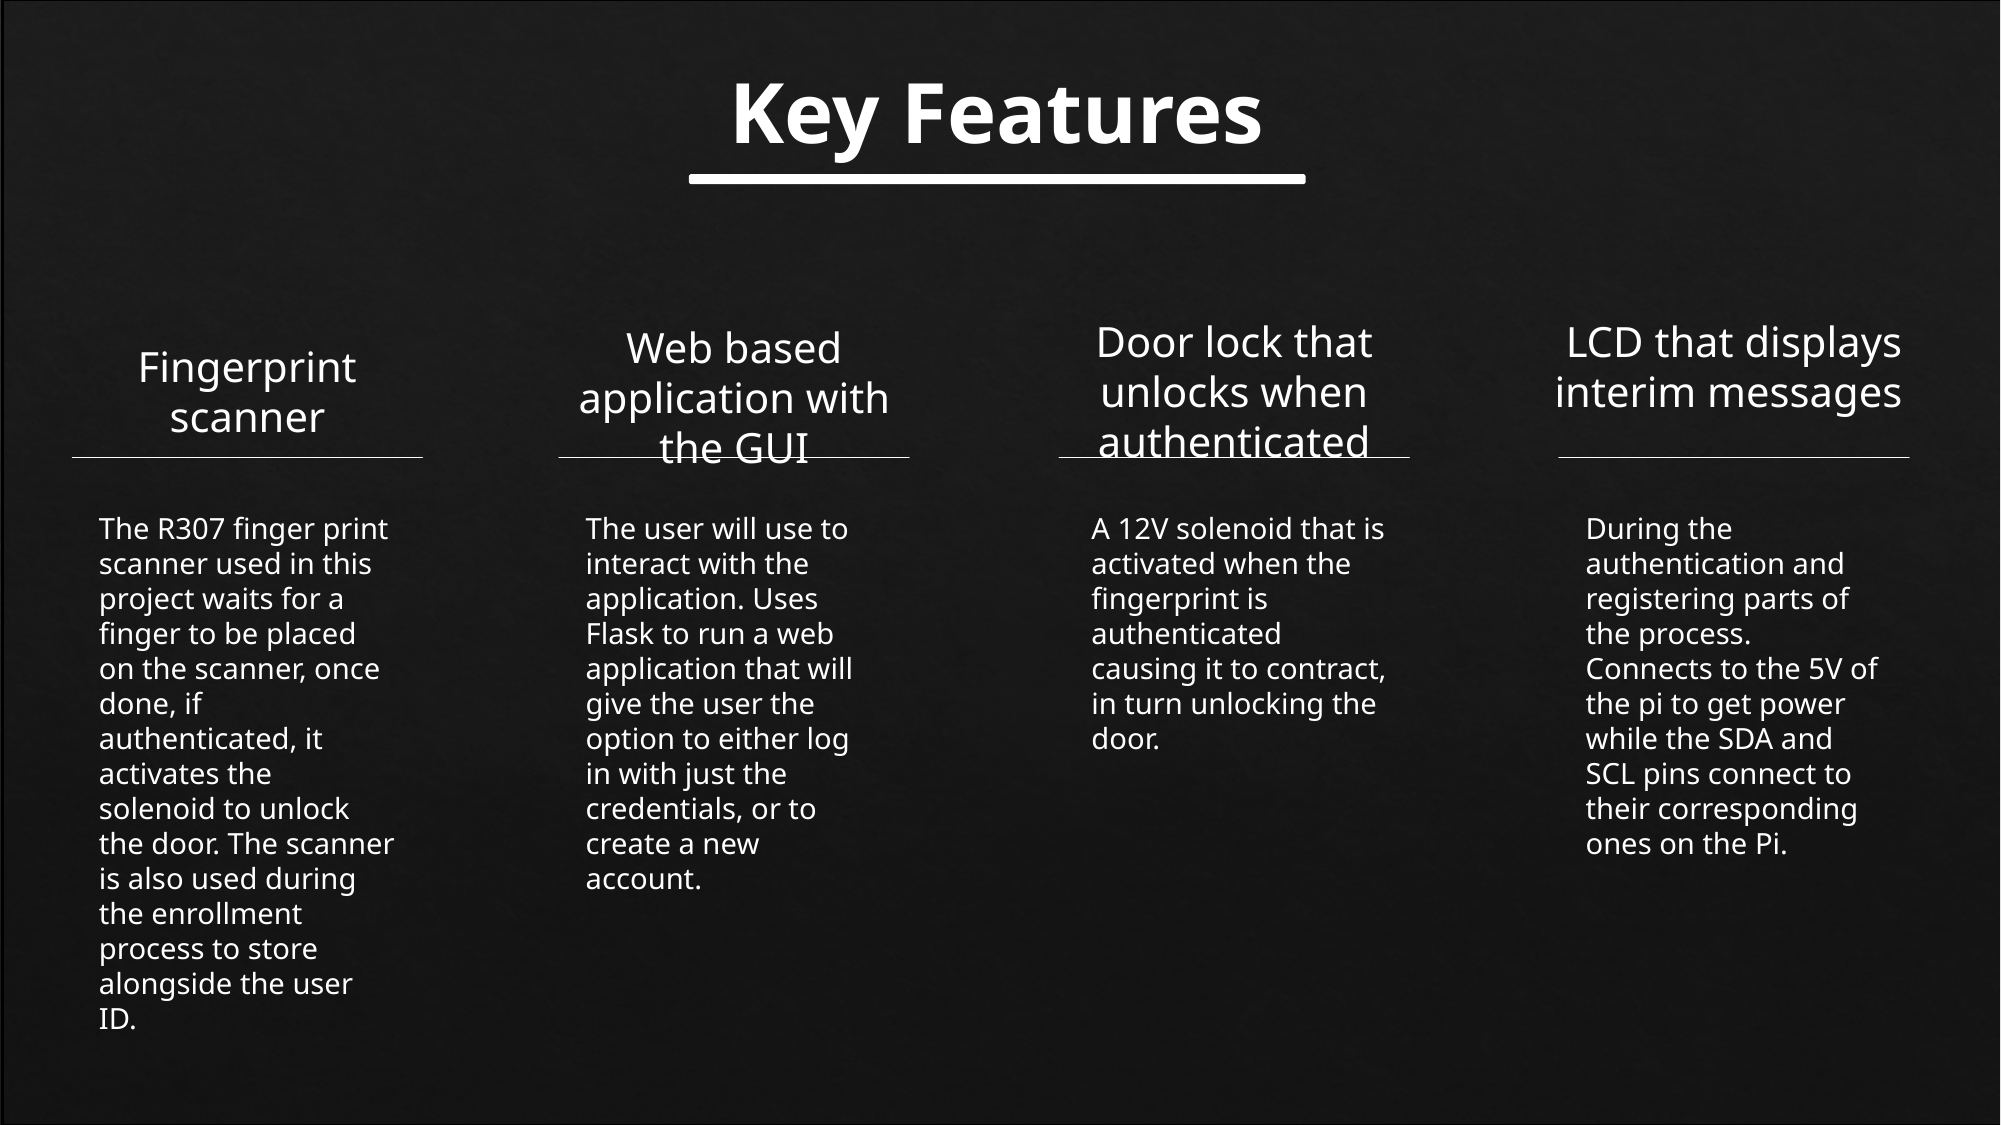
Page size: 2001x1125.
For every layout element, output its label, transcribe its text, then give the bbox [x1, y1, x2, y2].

text_box Door lock that unlocks when authenticated [1035, 308, 1433, 473]
text_box [1, 0, 2000, 1125]
text_box The user will use to interact with the application. Uses Flask to run a web application that will give the user the option to either log in with just the credentials, or to create a new account. [570, 503, 898, 903]
text_box A 12V solenoid that is activated when the fingerprint is authenticated causing it to contract, in turn unlocking the door. [1076, 503, 1404, 763]
text_box Web based application with the GUI [535, 314, 933, 479]
text_box During the authentication and registering parts of the process. Connects to the 5V of the pi to get power while the SDA and SCL pins connect to their corresponding ones on the Pi. [1570, 503, 1898, 868]
text_box [688, 174, 1306, 185]
text_box LCD that displays interim messages [1535, 308, 1933, 423]
text_box Fingerprint scanner [48, 333, 446, 448]
text_box Key Features [0, 52, 1998, 228]
text_box The R307 finger print scanner used in this project waits for a finger to be placed on the scanner, once done, if authenticated, it activates the solenoid to unlock the door. The scanner is also used during the enrollment process to store alongside the user ID. [84, 503, 411, 1088]
